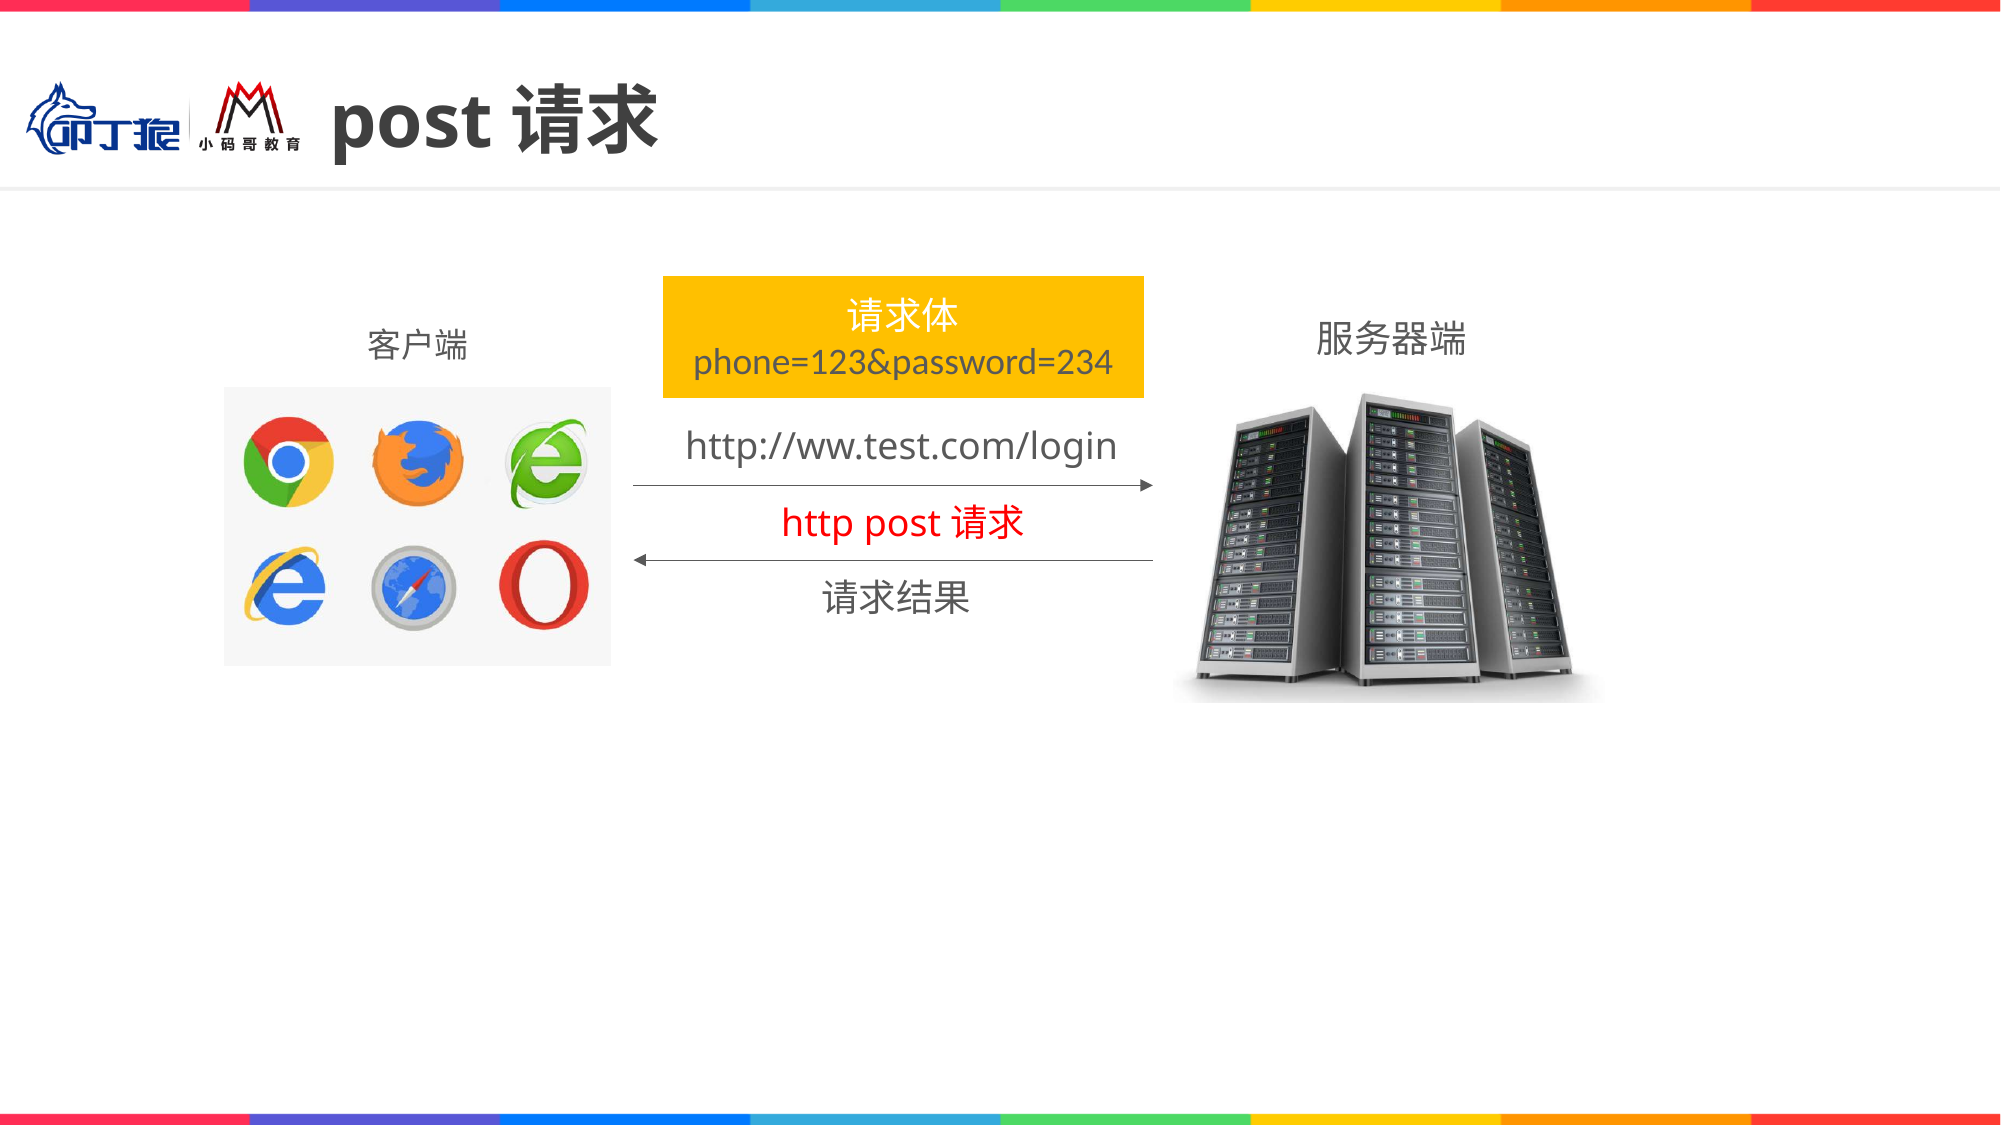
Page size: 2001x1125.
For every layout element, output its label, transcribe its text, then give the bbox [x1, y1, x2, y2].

list 客户端 [322, 309, 514, 372]
text_box 服务器端 [1296, 309, 1487, 372]
text_box 请求体 phone=123&password=234 [663, 276, 1144, 398]
text_box http post请求 [729, 493, 1078, 556]
title post请求 [314, 64, 1968, 182]
text_box http://ww.test.com/login [612, 415, 1173, 478]
picture [0, 0, 2001, 1125]
text_box 请求结果 [639, 568, 1153, 631]
